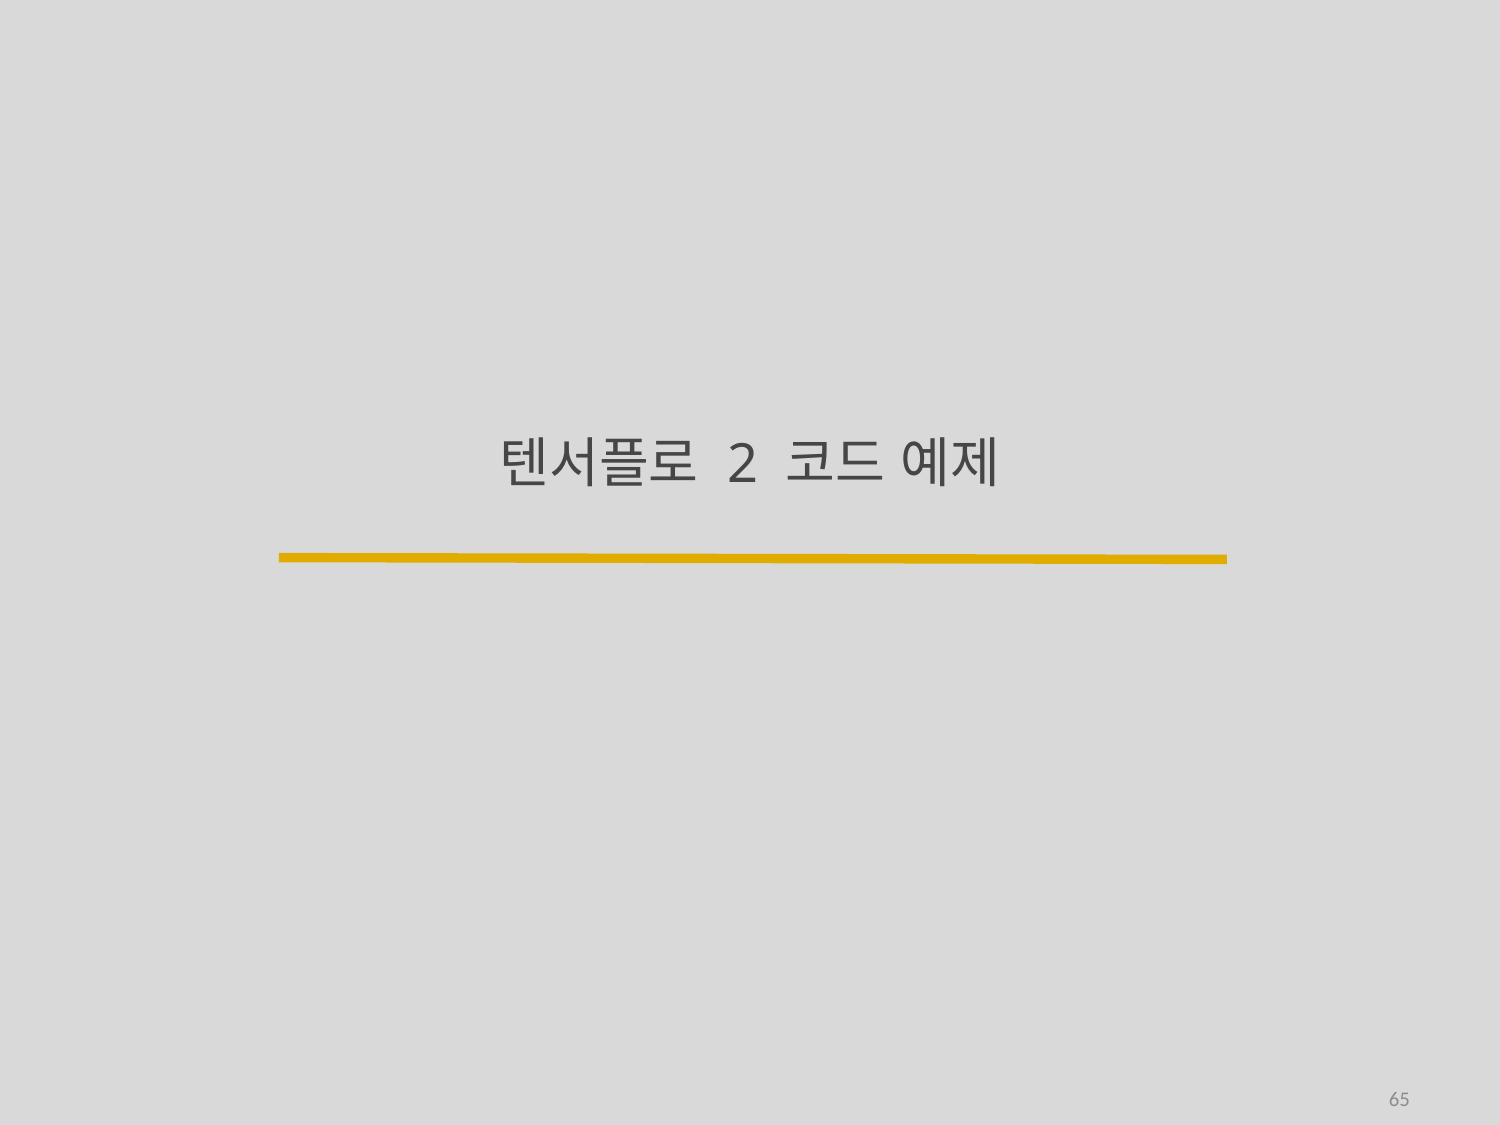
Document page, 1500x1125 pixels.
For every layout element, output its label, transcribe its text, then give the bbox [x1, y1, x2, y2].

slide_number 65 [1074, 1074, 1425, 1123]
title 텐서플로 2 코드 예제 [87, 420, 1413, 553]
